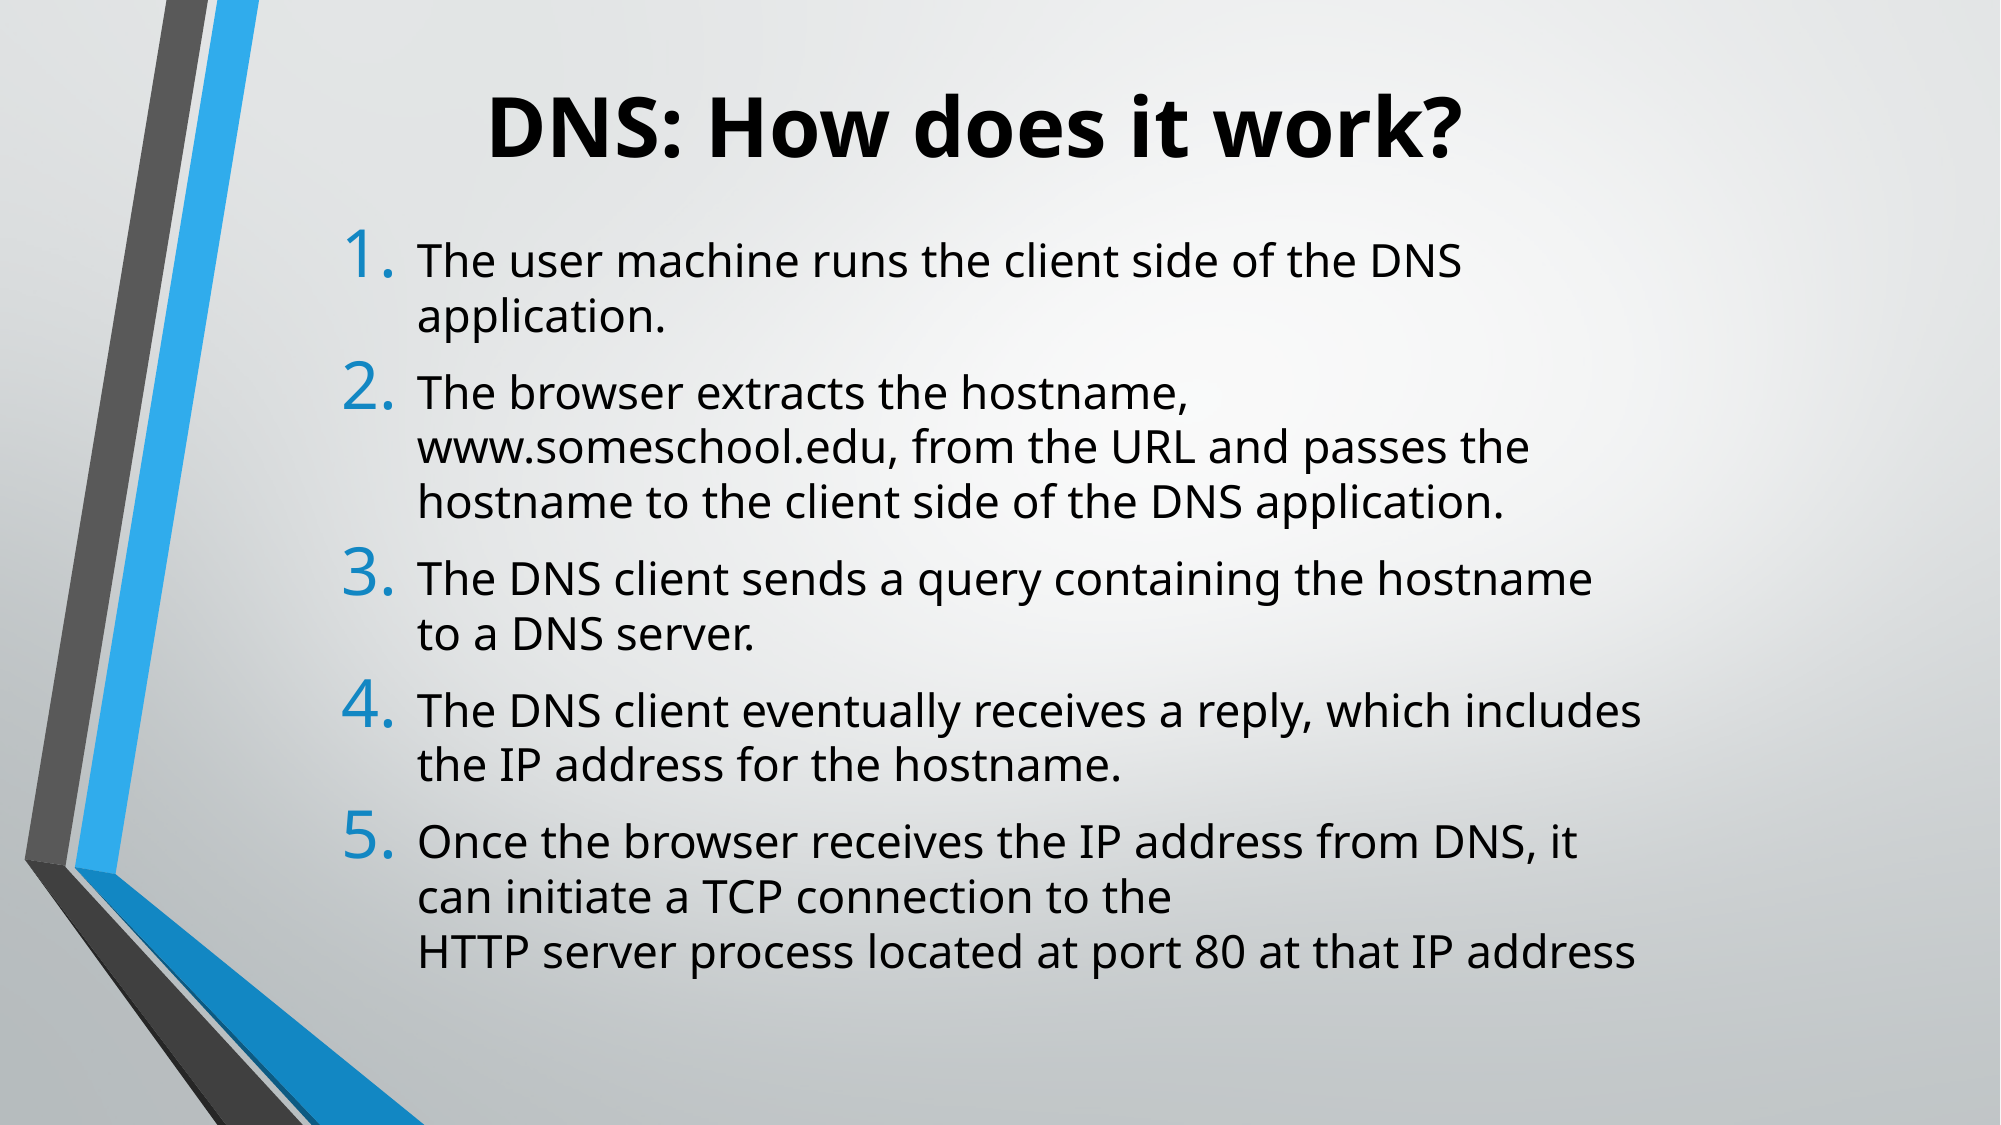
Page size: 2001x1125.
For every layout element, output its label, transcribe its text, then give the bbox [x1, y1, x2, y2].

title DNS: How does it work? [337, 49, 1613, 198]
list The user machine runs the client side of the DNS application. The browser extracts the hostname, www.someschool.edu, from the URL and passes the hostname to the client side of the DNS application. The DNS client sends a query containing the hostname to a DNS server. The DNS client eventually receives a reply, which includes the IP address for the hostname. Once the browser receives the IP address from DNS, it can initiate a TCP connection to the HTTP server process located at port 80 at that IP address [326, 198, 1661, 1011]
